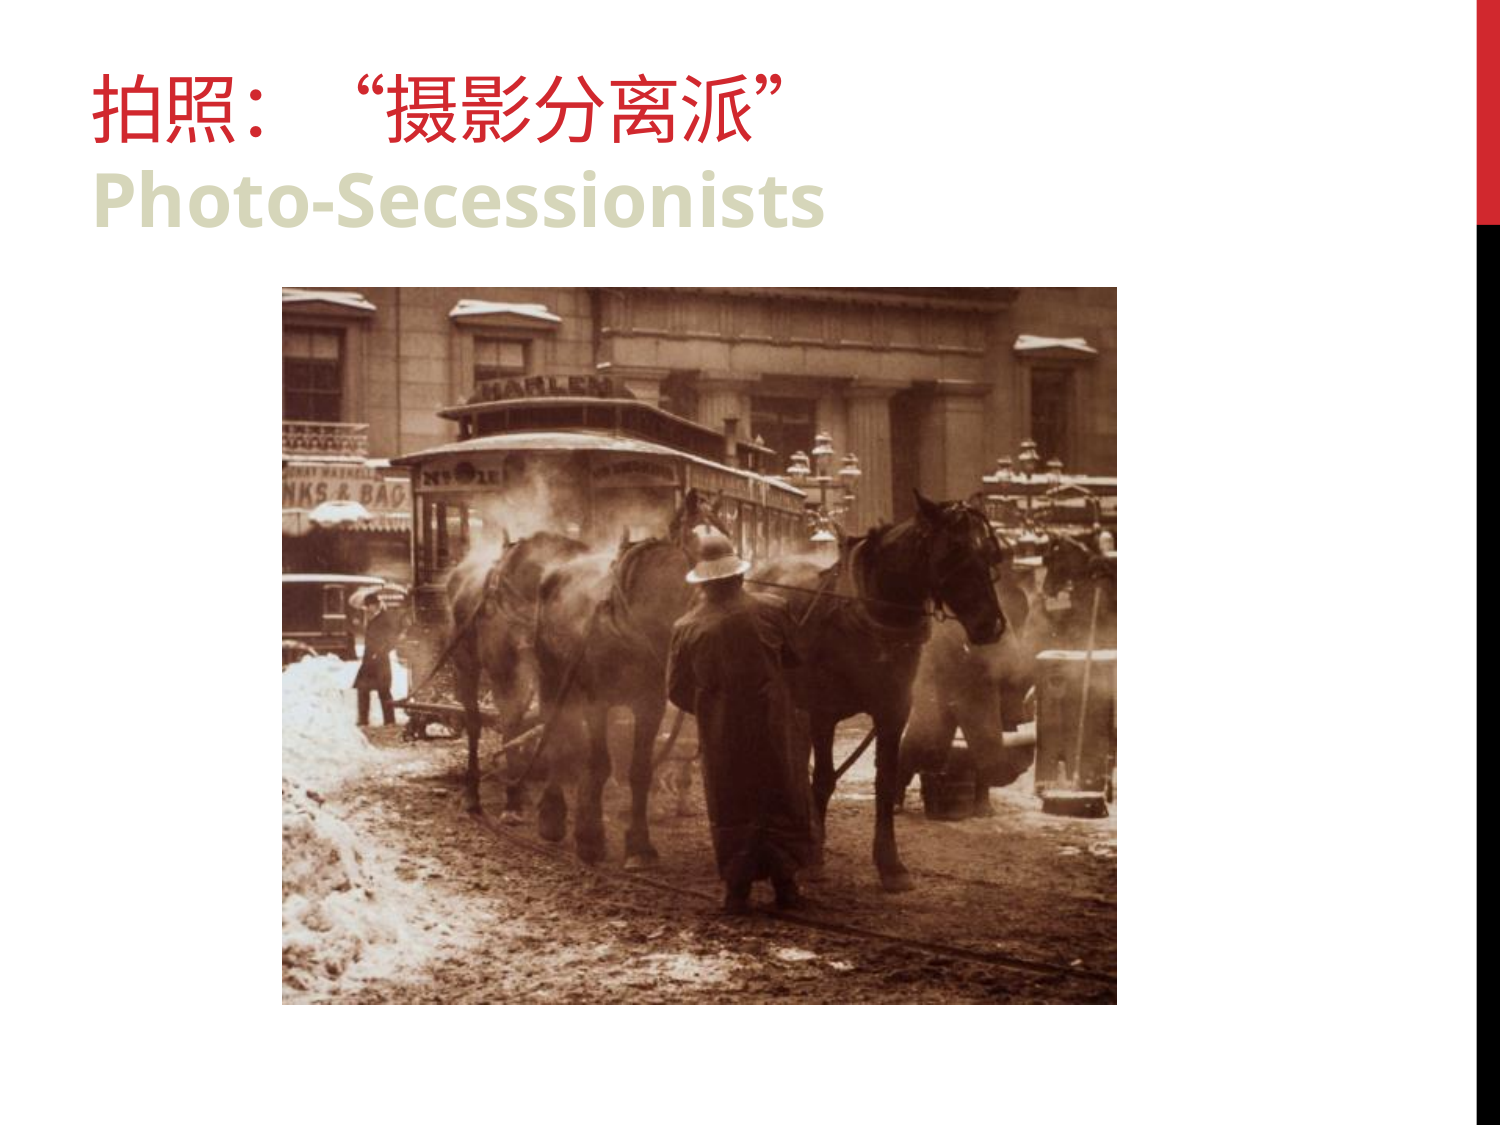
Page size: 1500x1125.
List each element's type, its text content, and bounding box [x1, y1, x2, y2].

title 拍照：“摄影分离派” Photo-Secessionists [75, 25, 1434, 250]
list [74, 286, 1326, 1006]
